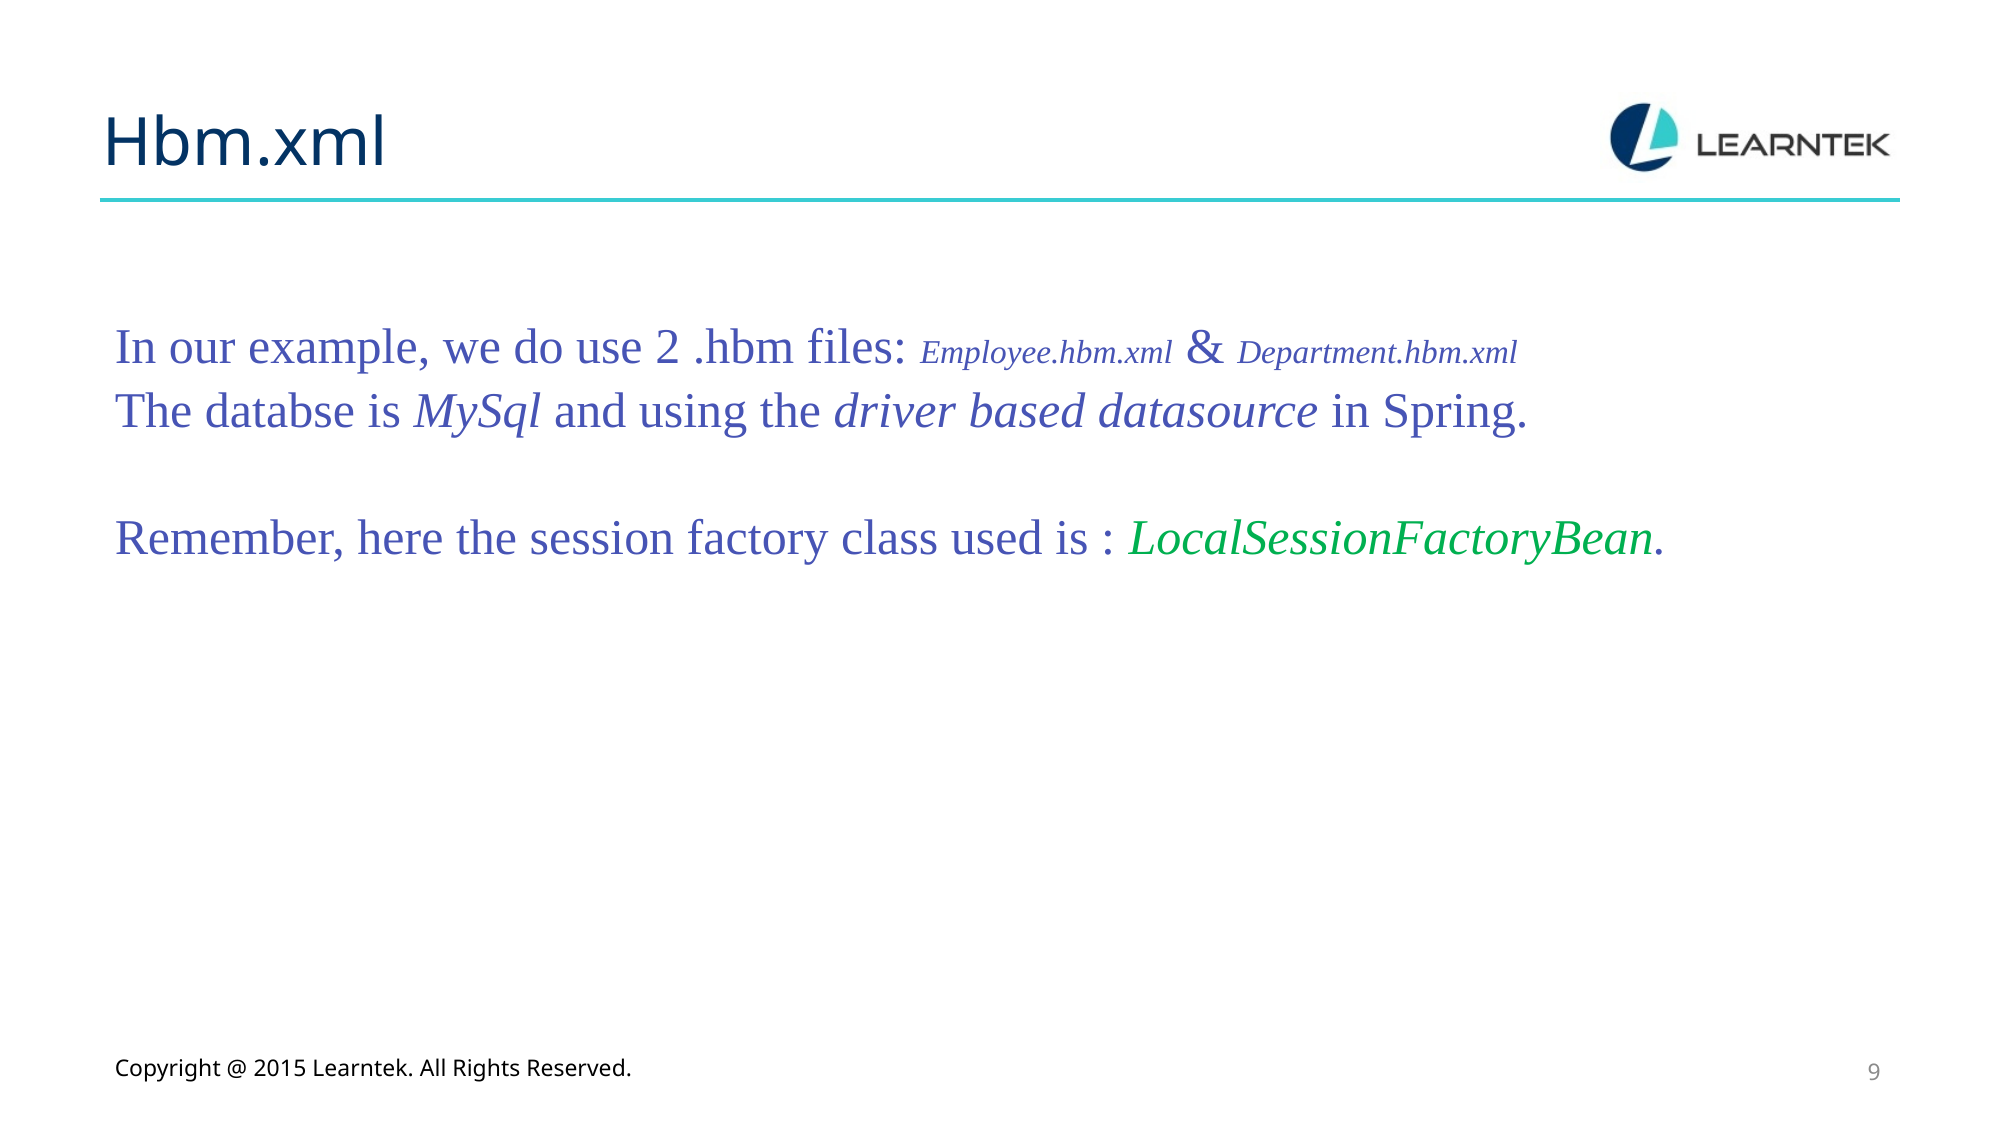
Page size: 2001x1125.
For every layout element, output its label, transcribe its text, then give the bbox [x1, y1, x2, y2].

title Hbm.xml [87, 20, 1513, 188]
footer Copyright @ 2015 Learntek. All Rights Reserved. [99, 1044, 1138, 1090]
picture [1600, 92, 1901, 183]
list In our example, we do use 2 .hbm files: Employee.hbm.xml & Department.hbm.xml The databse is MySql and using the driver based datasource in Spring. Remember, here the session factory class used is : LocalSessionFactoryBean. [99, 312, 1901, 1013]
slide_number 9 [1708, 1050, 1896, 1096]
